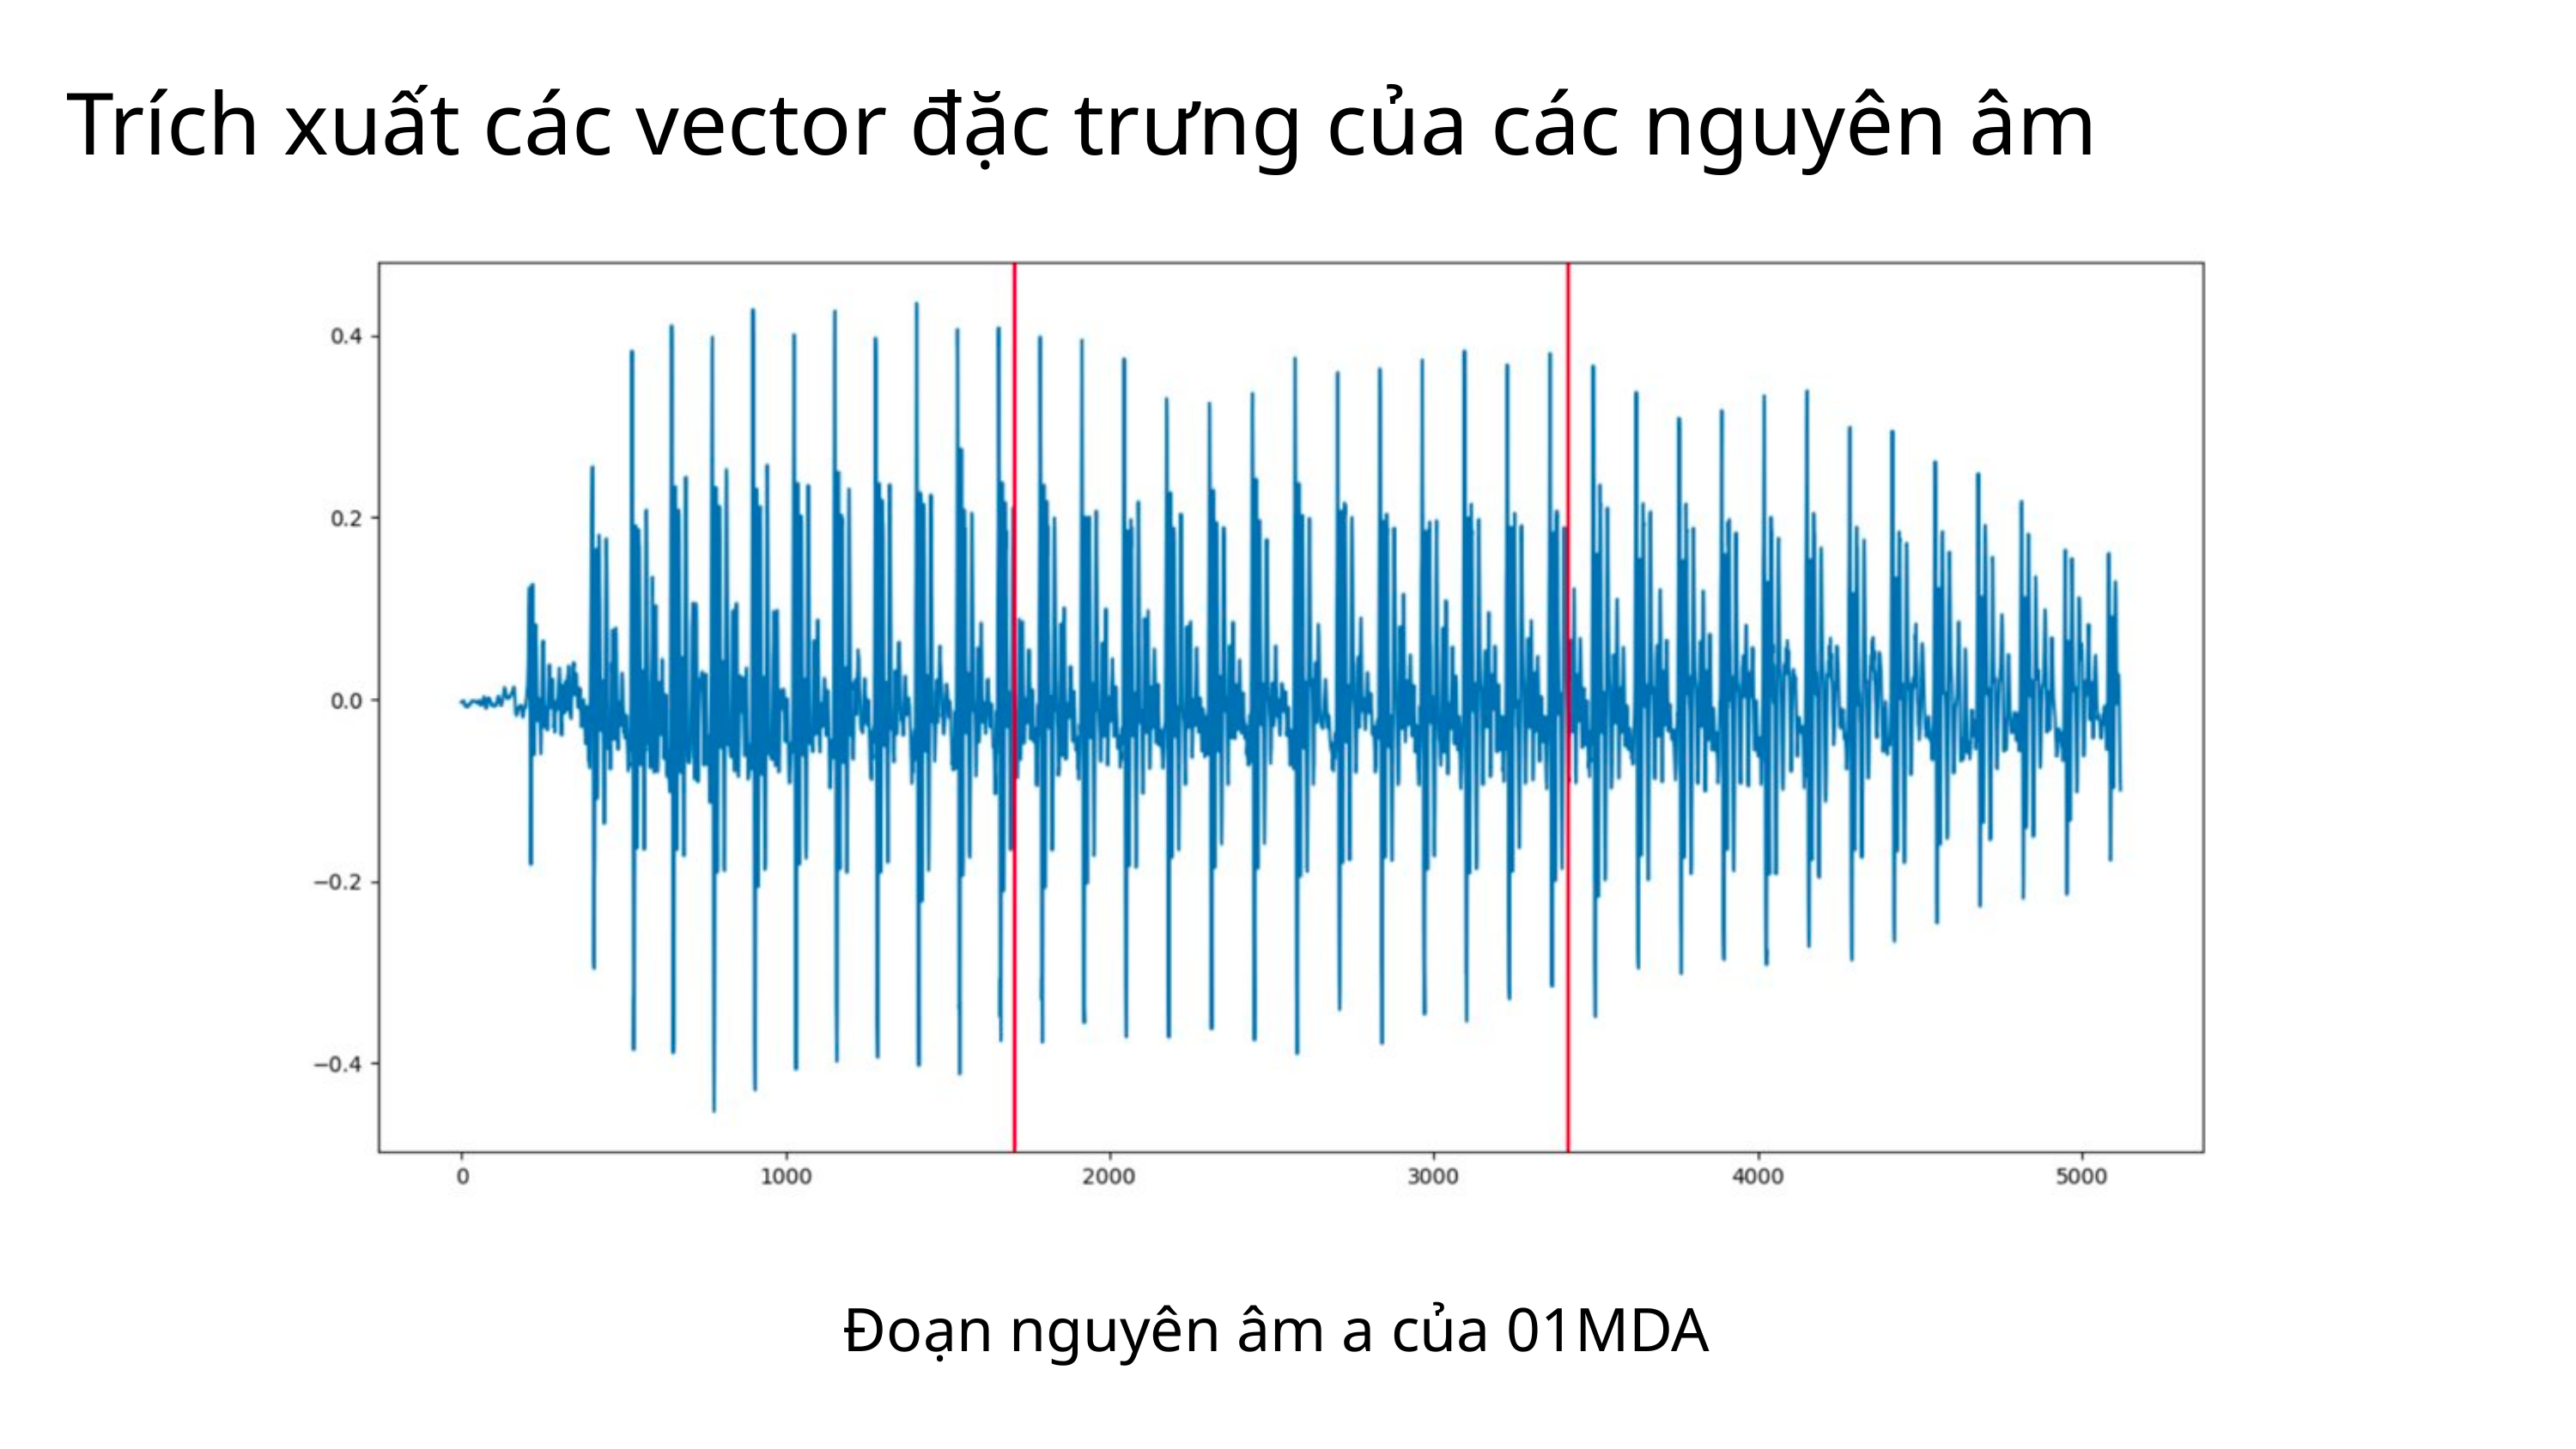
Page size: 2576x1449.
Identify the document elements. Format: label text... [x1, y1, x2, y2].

text_box Trích xuất các vector đặc trưng của các nguyên âm [66, 52, 2507, 173]
text_box Đoạn nguyên âm a của 01MDA [842, 1279, 1733, 1364]
picture [300, 240, 2274, 1209]
